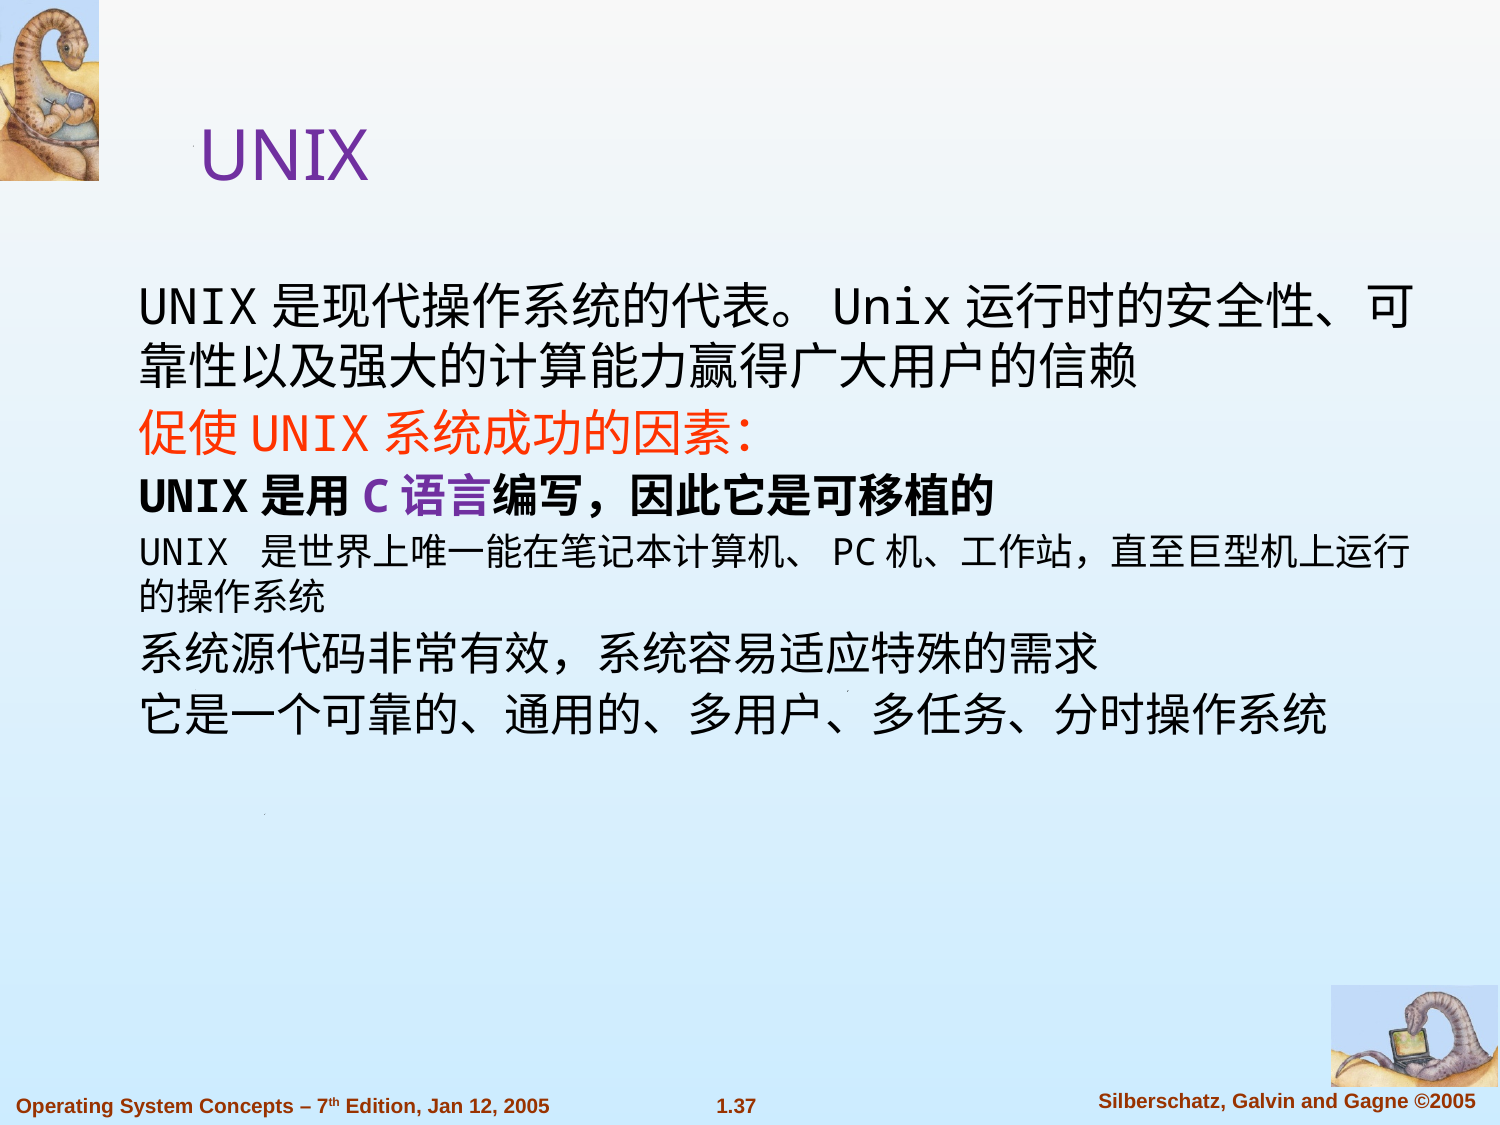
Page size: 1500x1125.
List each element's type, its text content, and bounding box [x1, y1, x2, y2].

picture [0, 0, 99, 181]
title UNIX [183, 101, 1388, 202]
picture [1331, 985, 1498, 1087]
list UNIX是现代操作系统的代表。Unix运行时的安全性、可靠性以及强大的计算能力赢得广大用户的信赖 促使UNIX系统成功的因素： UNIX是用C语言编写，因此它是可移植的 UNIX 是世界上唯一能在笔记本计算机、PC机、工作站，直至巨型机上运行的操作系统 系统源代码非常有效，系统容易适应特殊的需求 它是一个可靠的、通用的、多用户、多任务、分时操作系统 [123, 267, 1442, 1080]
